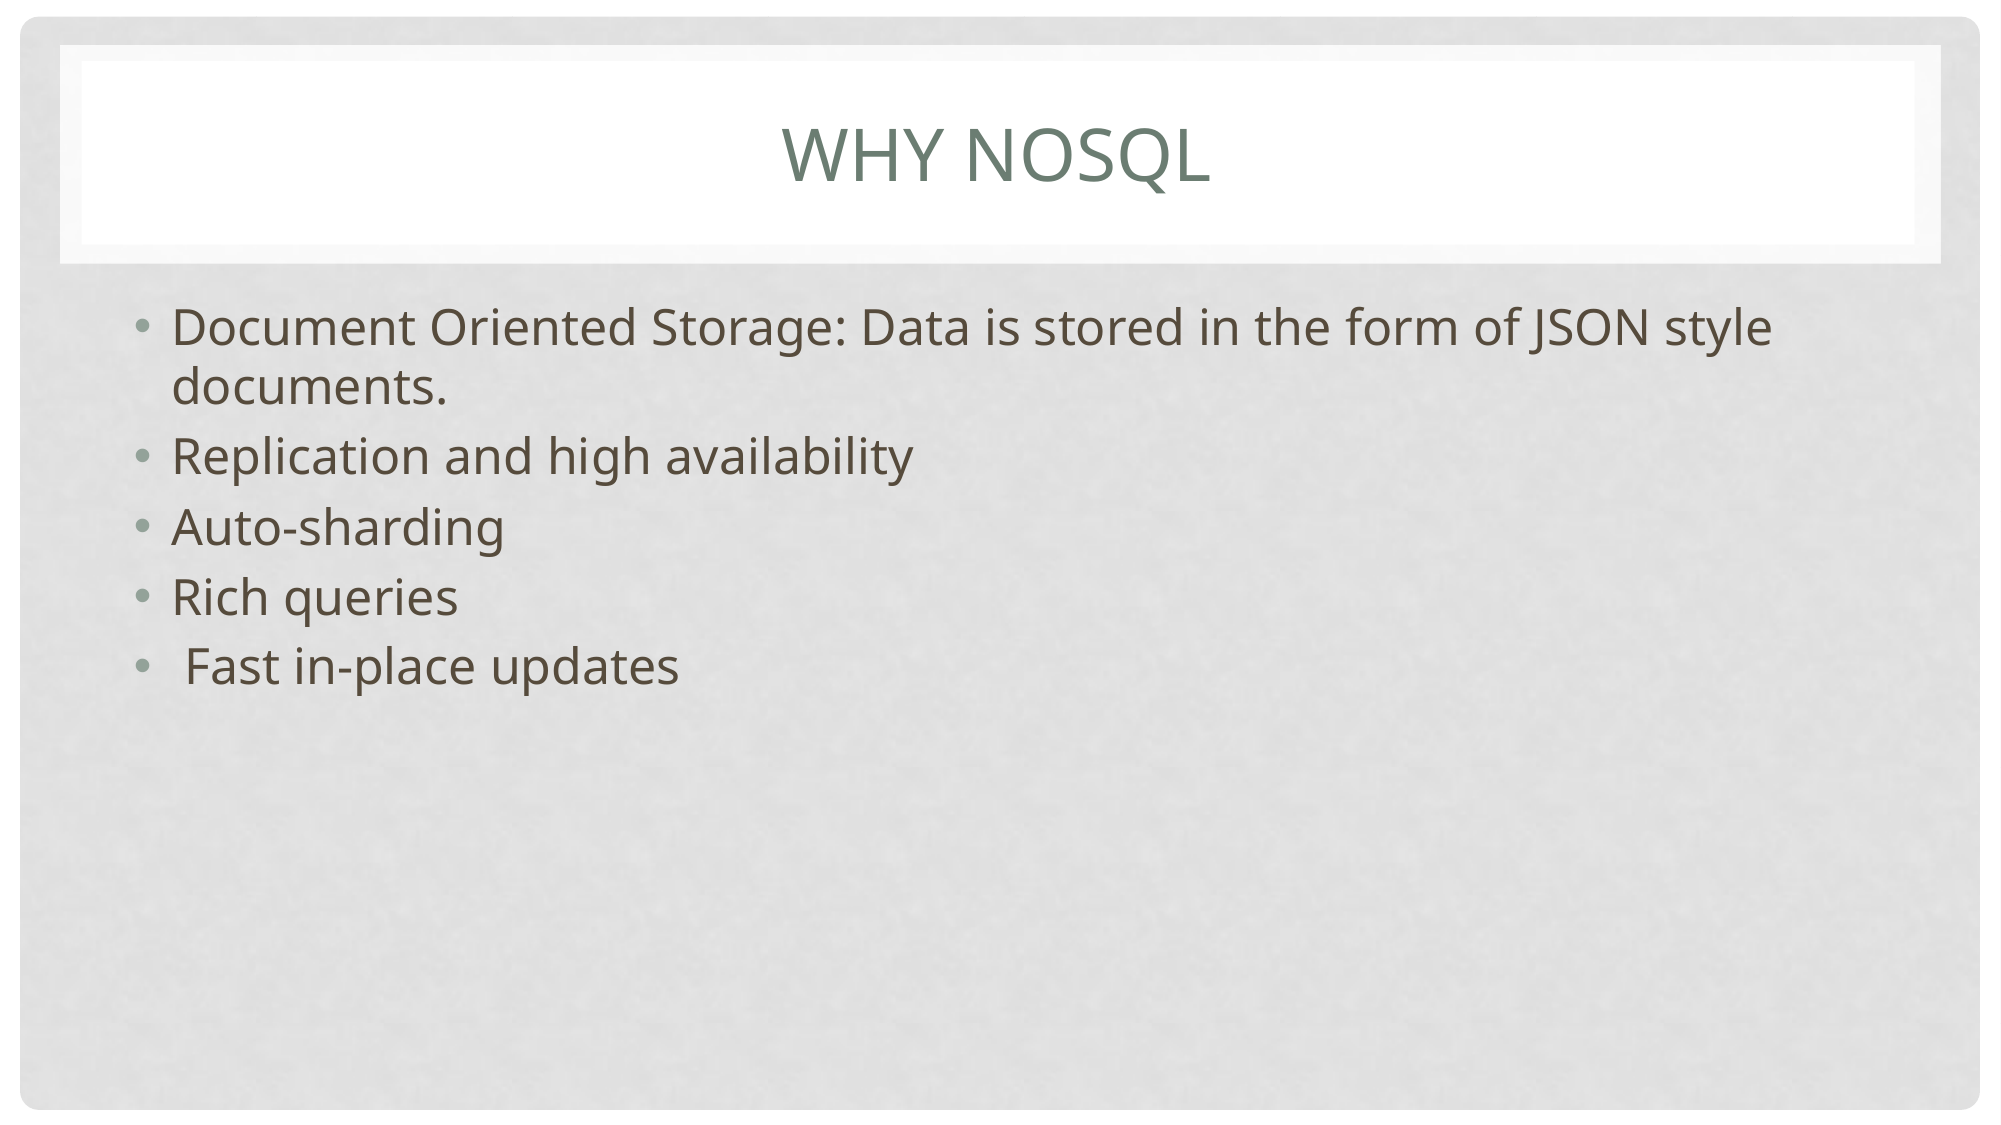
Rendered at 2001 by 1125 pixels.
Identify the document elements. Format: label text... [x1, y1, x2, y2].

title Why NoSQL [93, 66, 1900, 238]
list Document Oriented Storage: Data is stored in the form of JSON style documents. Replication and high availability Auto-sharding Rich queries Fast in-place updates [99, 287, 1900, 1005]
